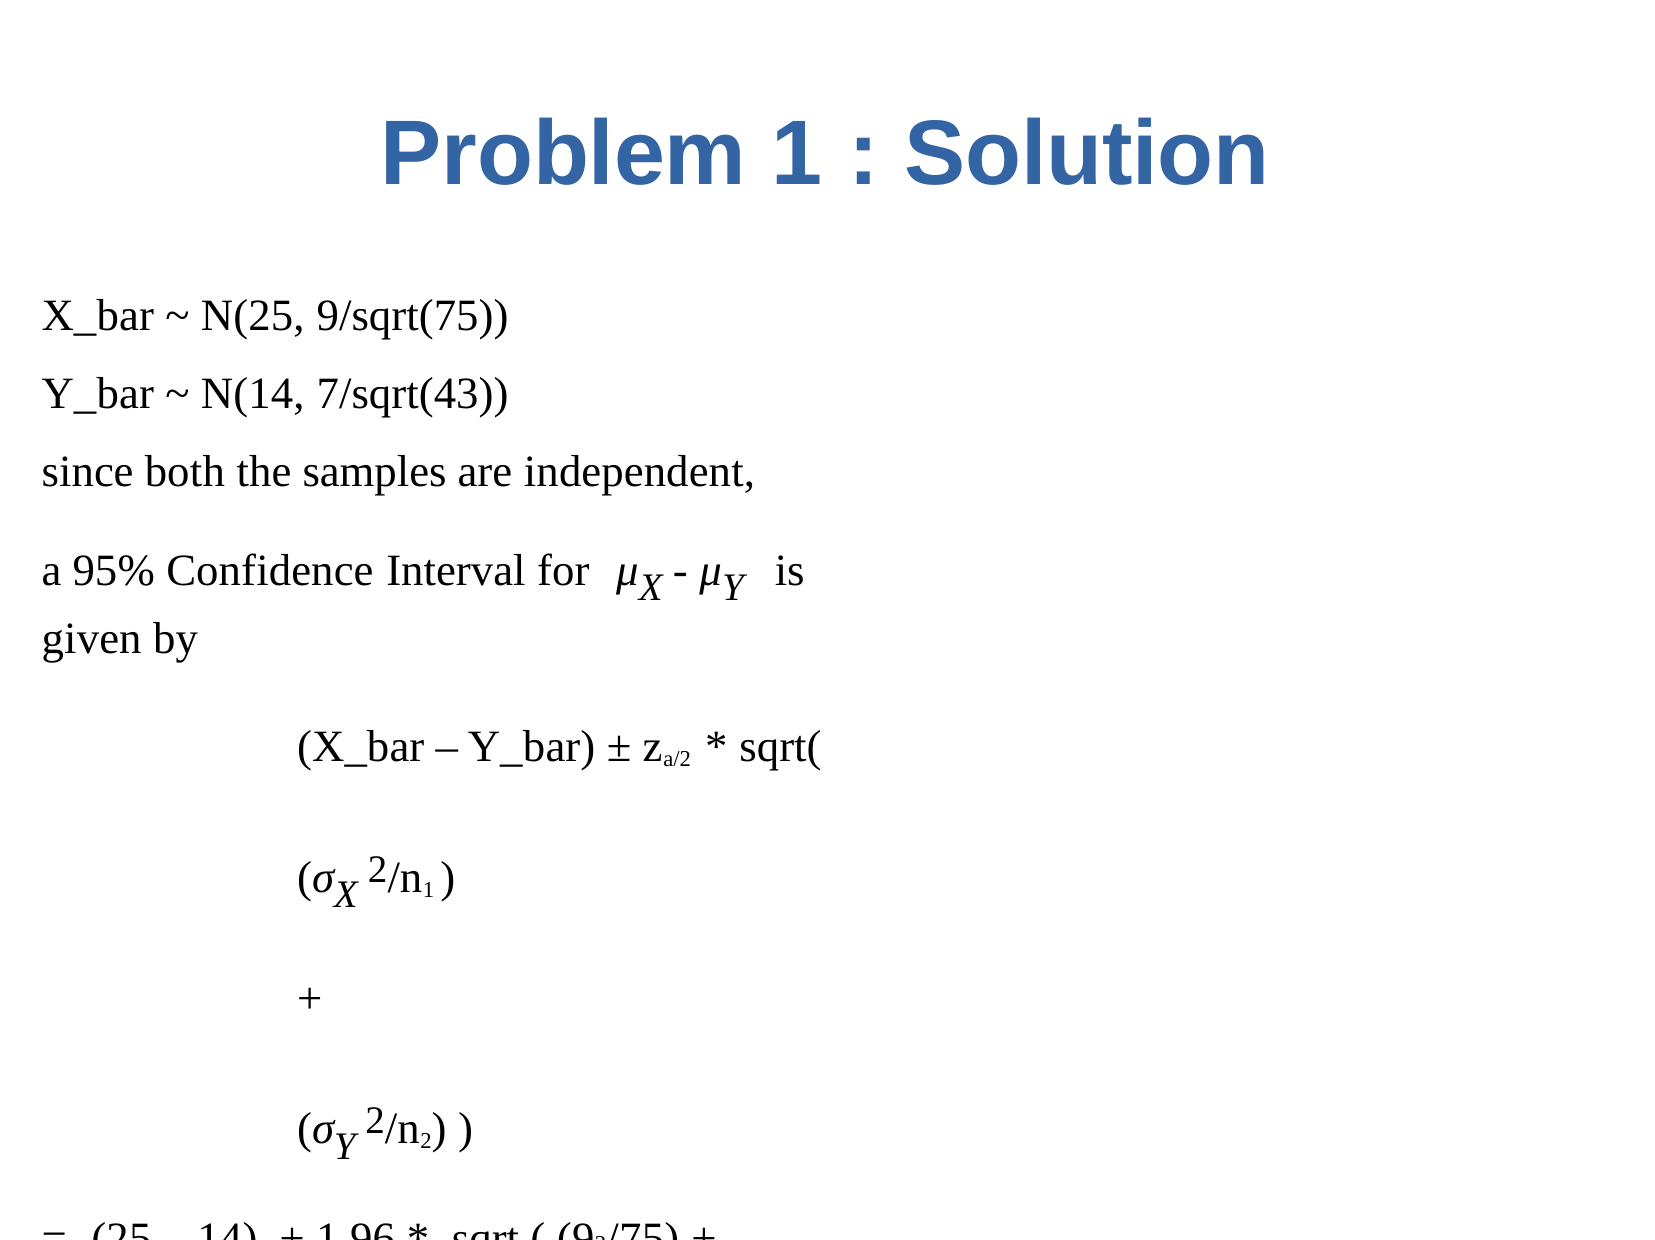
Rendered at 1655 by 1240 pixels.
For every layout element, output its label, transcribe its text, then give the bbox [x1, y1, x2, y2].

title Problem 1 : Solution [378, 91, 1273, 260]
text_box X_bar ~ N(25, 9/sqrt(75)) Y_bar ~ N(14, 7/sqrt(43)) since both the samples are independent, a 95% Confidence Interval for μX - μY is given by (X_bar – Y_bar) ± za/2 * sqrt( (σX 2/n1 ) + (σY 2/n2) ) = (25 – 14) ± 1.96 * sqrt ( (92/75) + (72/43)) = 11 ± 1.96 * sqrt ( 2.2195) = 11 ± 2.92 = (8.08, 13.92) [39, 260, 1615, 1240]
